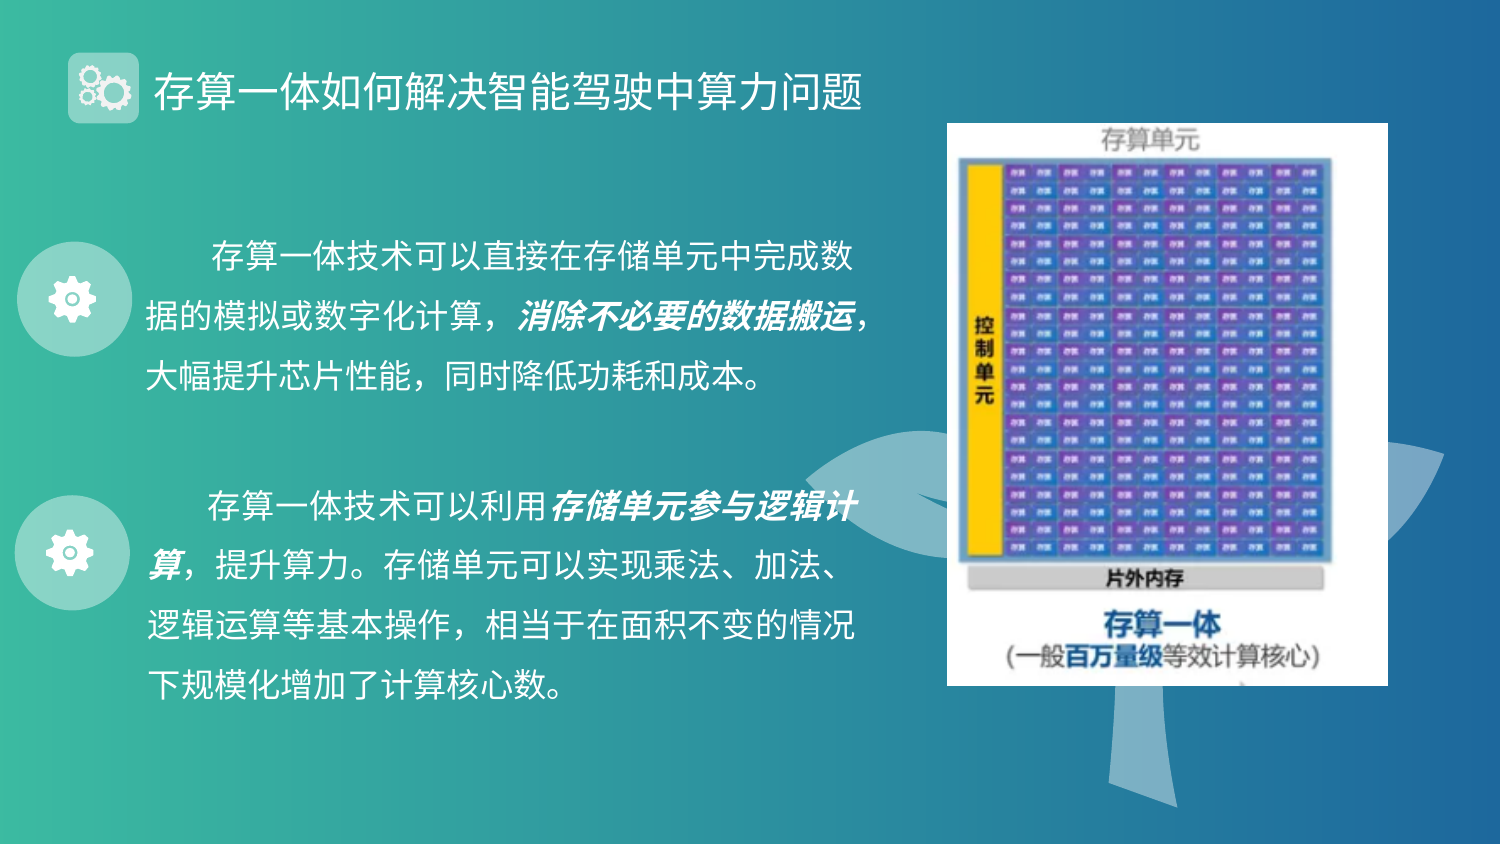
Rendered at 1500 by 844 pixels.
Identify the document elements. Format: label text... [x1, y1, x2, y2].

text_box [67, 52, 140, 124]
picture [0, 0, 1500, 844]
text_box 存算一体如何解决智能驾驶中算力问题 [143, 58, 1076, 124]
text_box 存算一体技术可以利用存储单元参与逻辑计算，提升算力。存储单元可以实现乘法、加法、逻辑运算等基本操作，相当于在面积不变的情况下规模化增加了计算核心数。 [132, 457, 800, 674]
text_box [805, 208, 1445, 808]
text_box 存算一体技术可以直接在存储单元中完成数据的模拟或数字化计算，消除不必要的数据搬运，大幅提升芯片性能，同时降低功耗和成本。 [130, 208, 804, 425]
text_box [16, 241, 133, 357]
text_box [14, 494, 131, 611]
